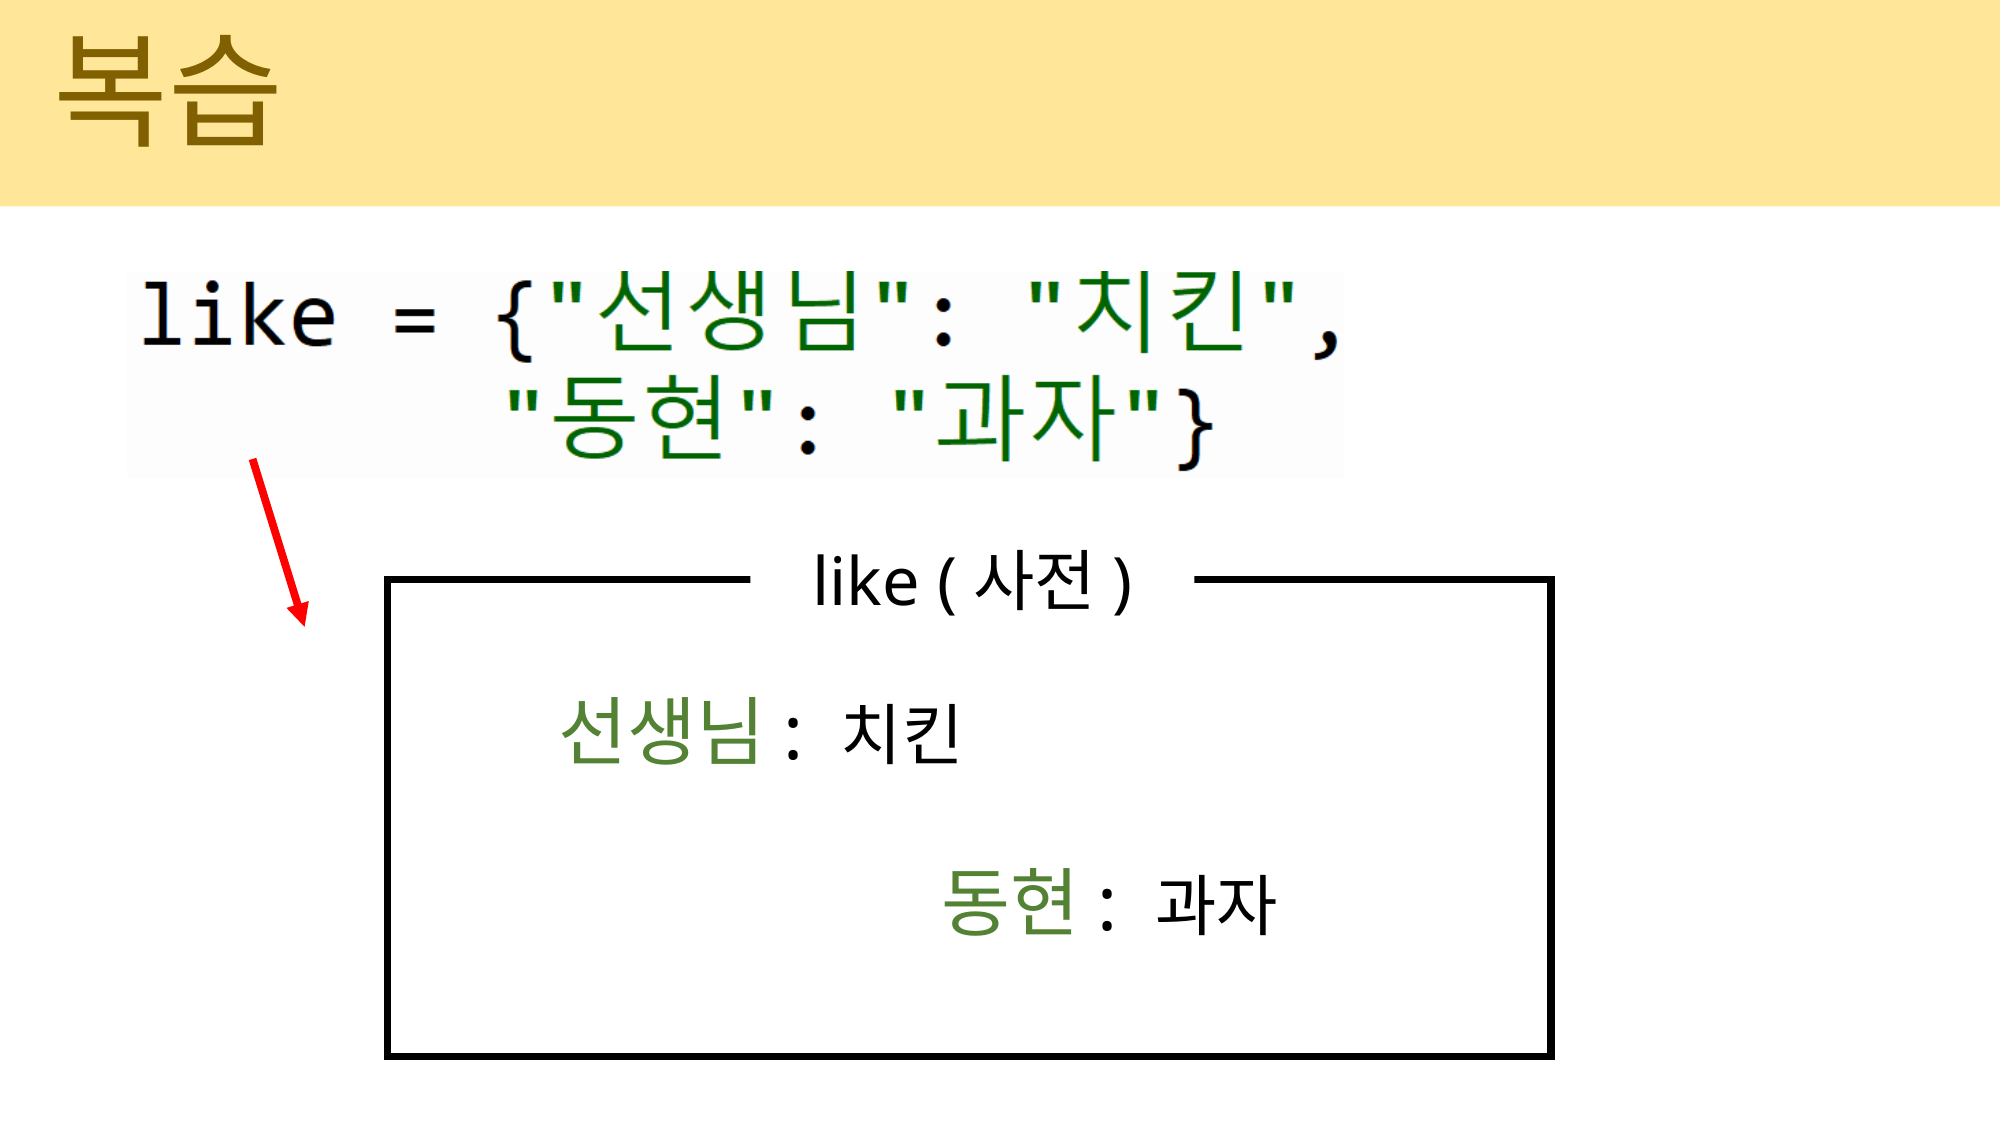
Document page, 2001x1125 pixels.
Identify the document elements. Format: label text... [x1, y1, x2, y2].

text_box 선생님: 치킨 [539, 677, 984, 782]
text_box 복습 [38, 5, 1861, 171]
text_box [0, 0, 2000, 207]
picture [127, 271, 1344, 478]
text_box 동현: 과자 [888, 848, 1332, 953]
text_box [387, 579, 1552, 1057]
text_box like (사전) [750, 531, 1195, 627]
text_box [252, 458, 305, 627]
